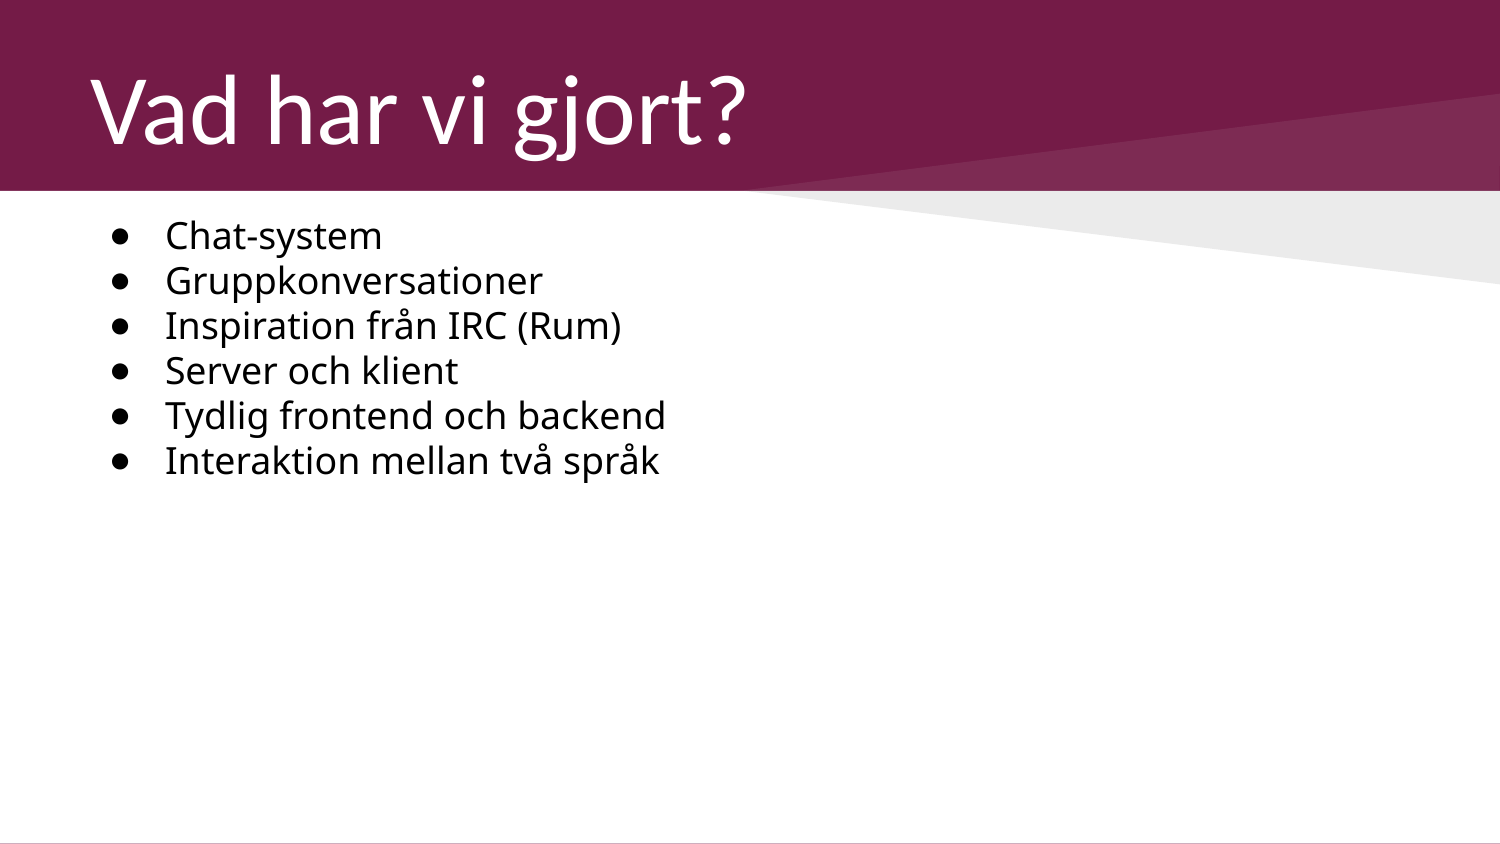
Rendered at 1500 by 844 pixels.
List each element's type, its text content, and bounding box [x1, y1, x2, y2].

title Vad har vi gjort? [75, 33, 1425, 175]
list Chat-system Gruppkonversationer Inspiration från IRC (Rum) Server och klient Tydlig frontend och backend Interaktion mellan två språk [75, 196, 1425, 808]
